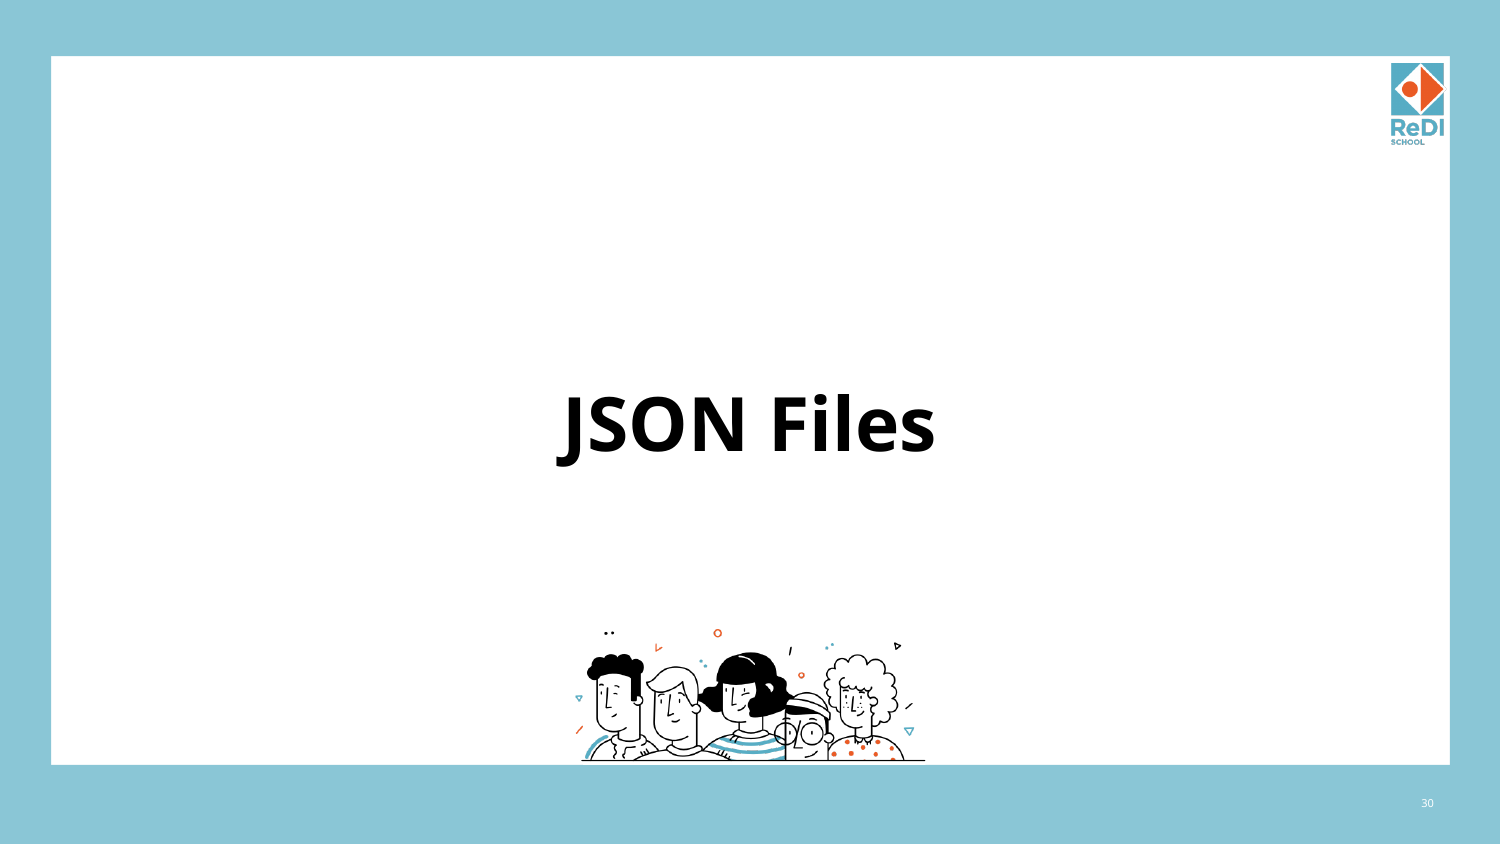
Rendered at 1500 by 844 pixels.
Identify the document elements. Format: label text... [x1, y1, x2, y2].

title JSON Files [51, 352, 1449, 491]
picture [1391, 63, 1447, 145]
picture [574, 628, 926, 766]
slide_number ‹#› [1388, 781, 1449, 827]
